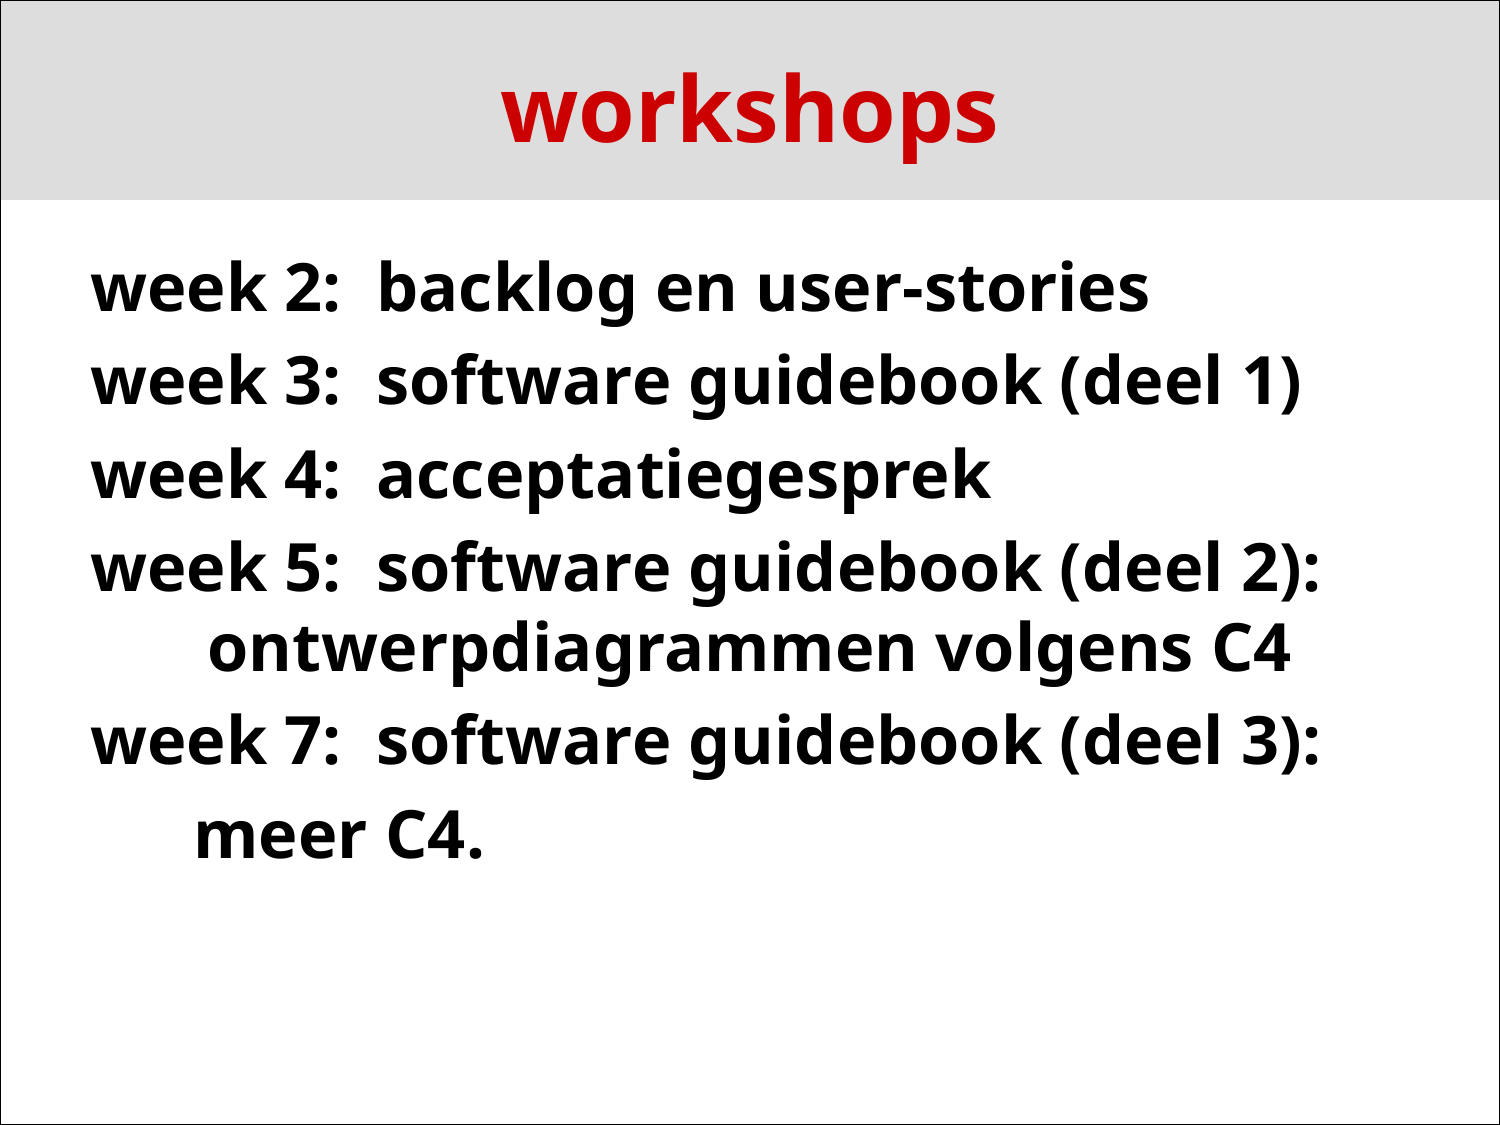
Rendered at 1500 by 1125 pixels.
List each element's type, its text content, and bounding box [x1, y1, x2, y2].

title workshops [74, 12, 1426, 201]
list week 2: backlog en user-stories week 3: software guidebook (deel 1) week 4: acceptatiegesprek week 5: software guidebook (deel 2): ontwerpdiagrammen volgens C4 week 7: software guidebook (deel 3): meer C4. [74, 237, 1426, 1101]
